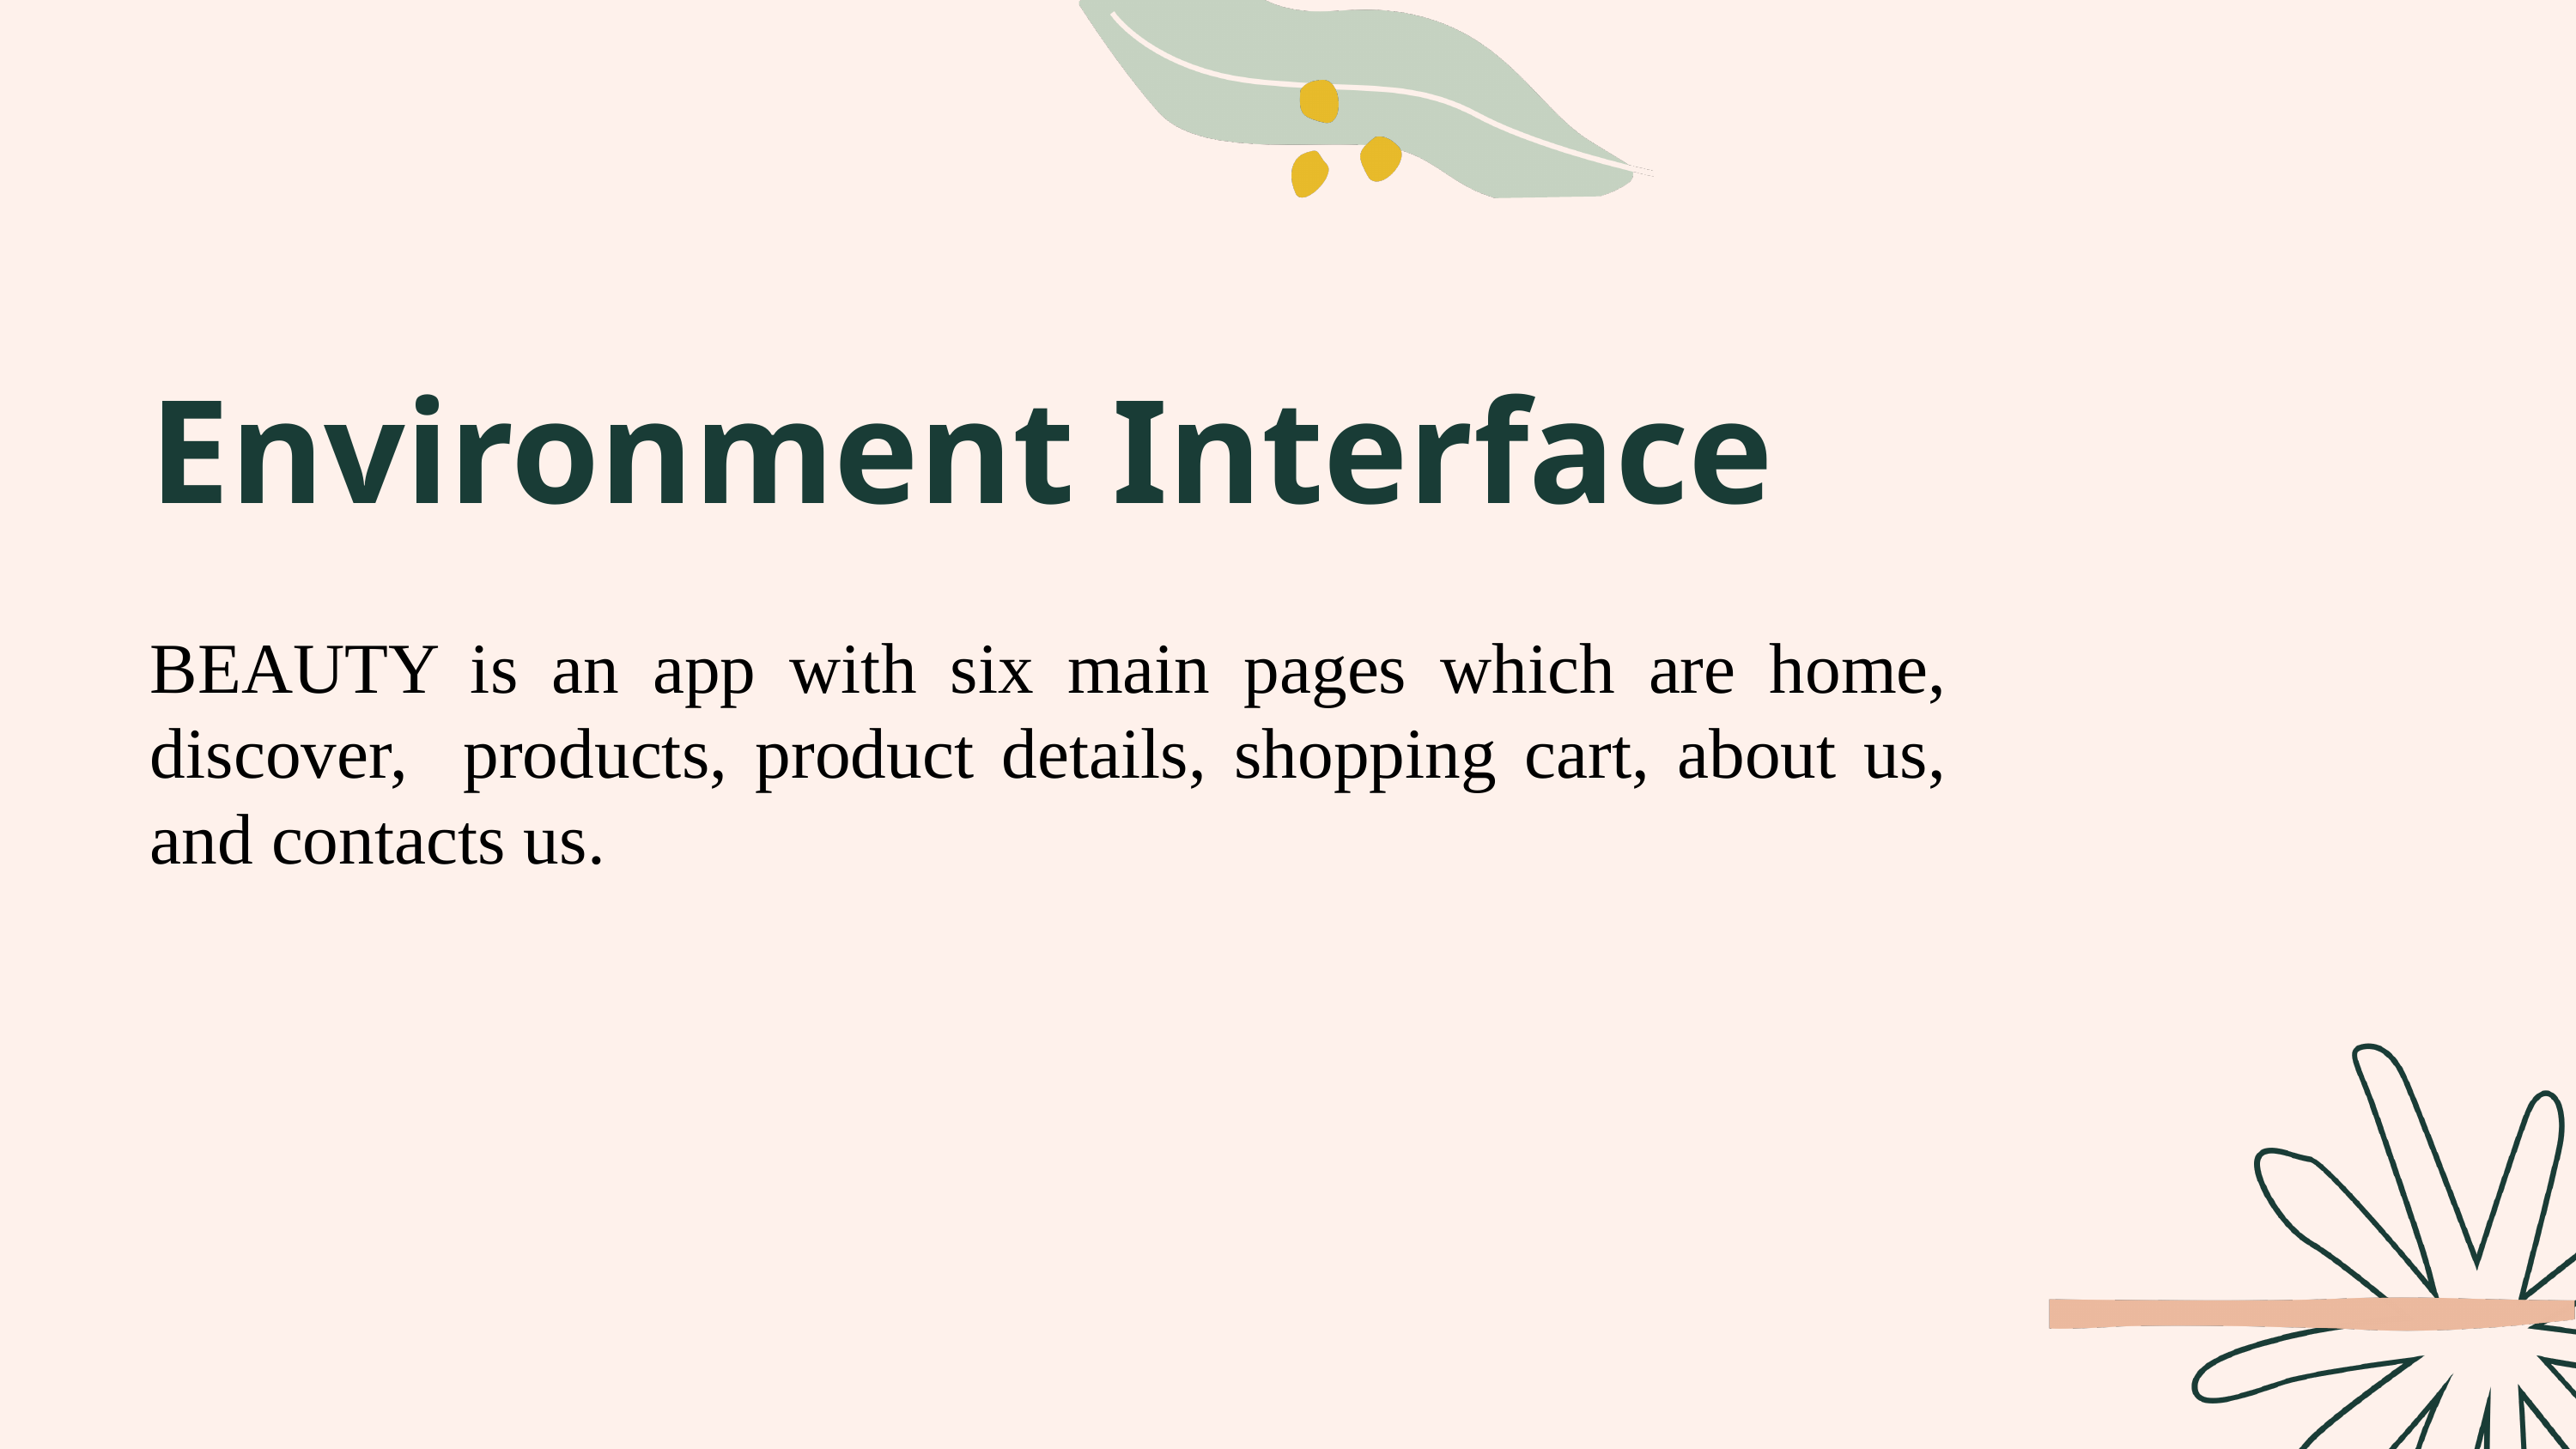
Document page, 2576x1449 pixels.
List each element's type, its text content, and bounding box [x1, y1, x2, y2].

text_box [1078, 0, 1655, 206]
text_box [1287, 80, 1412, 209]
text_box [2186, 1040, 2576, 1296]
text_box Environment Interface [149, 360, 1948, 532]
text_box [2186, 1335, 2576, 1449]
text_box BEAUTY is an app with six main pages which are home, discover, products, product details, shopping cart, about us, and contacts us. [149, 582, 1948, 879]
text_box [2045, 1296, 2576, 1335]
